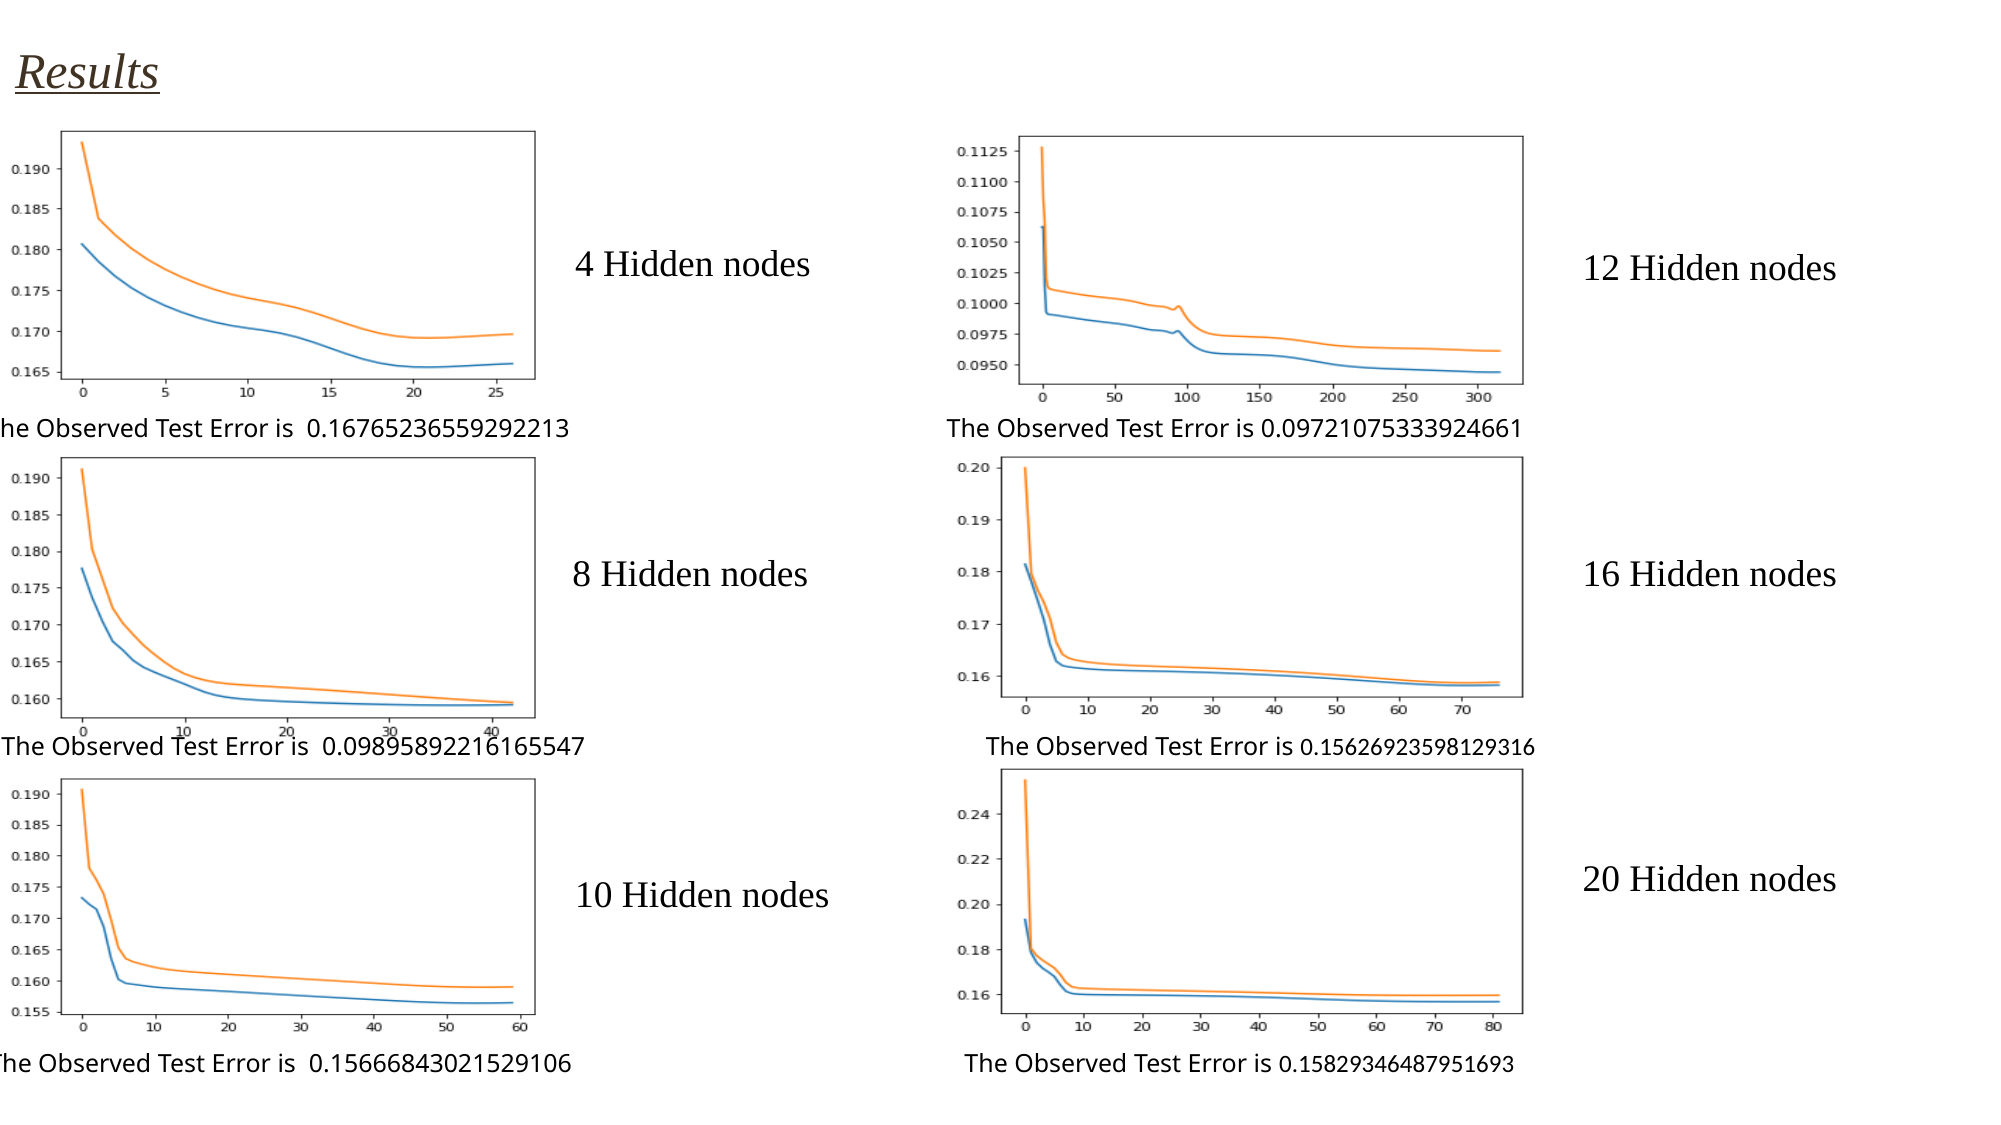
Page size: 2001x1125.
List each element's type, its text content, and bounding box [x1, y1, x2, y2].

text_box 10 Hidden nodes [560, 862, 845, 923]
text_box The Observed Test Error is 0.15666843021529106 [0, 1040, 588, 1086]
subtitle Results [0, 30, 588, 130]
text_box The Observed Test Error is 0.09721075333924661 [931, 405, 1540, 450]
text_box 16 Hidden nodes [1567, 541, 1853, 601]
text_box 4 Hidden nodes [560, 231, 826, 292]
picture [945, 450, 1533, 723]
picture [945, 762, 1533, 1040]
text_box The Observed Test Error is 0.16765236559292213 [0, 405, 586, 451]
text_box 20 Hidden nodes [1567, 846, 1853, 907]
picture [0, 450, 543, 746]
text_box 8 Hidden nodes [557, 541, 824, 601]
picture [945, 129, 1533, 411]
text_box The Observed Test Error is 0.15829346487951693 [949, 1040, 1530, 1086]
picture [0, 124, 543, 406]
text_box 12 Hidden nodes [1567, 235, 1853, 295]
text_box The Observed Test Error is 0.15626923598129316 [970, 722, 1551, 768]
text_box The Observed Test Error is 0.09895892216165547 [0, 722, 601, 768]
picture [0, 772, 543, 1040]
